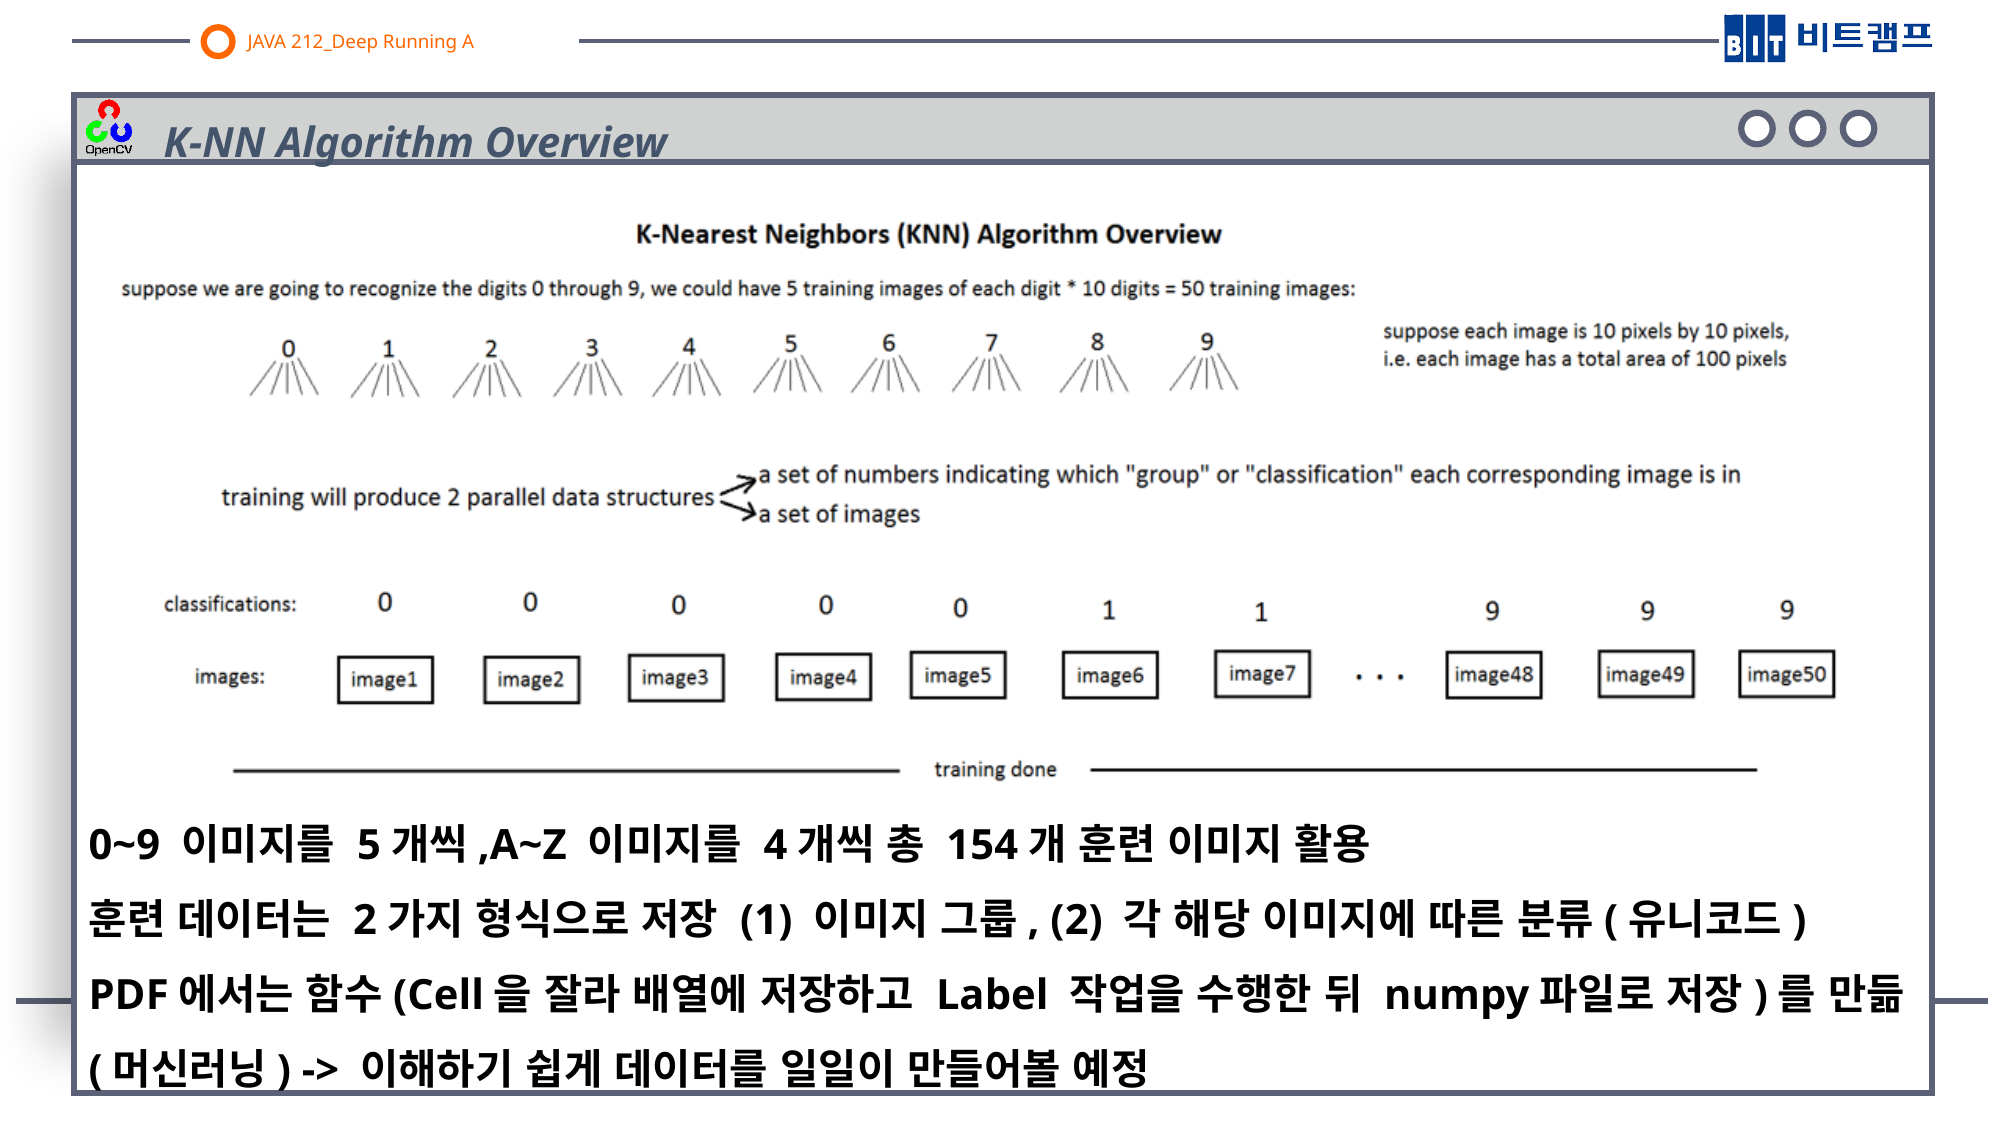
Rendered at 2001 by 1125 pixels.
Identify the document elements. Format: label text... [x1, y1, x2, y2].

text_box 0~9 이미지를 5개씩,A~Z 이미지를 4개씩 총 154개 훈련 이미지 활용 훈련 데이터는 2가지 형식으로 저장 (1) 이미지 그룹, (2) 각 해당 이미지에 따른 분류(유니코드) PDF에서는 함수(Cell을 잘라 배열에 저장하고 Label 작업을 수행한 뒤 numpy파일로 저장)를 만듦(머신러닝) -> 이해하기 쉽게 데이터를 일일이 만들어볼 예정 [73, 785, 1932, 1001]
text_box 0~9 이미지를 5개씩,A~Z 이미지를 4개씩 총 154개 훈련 이미지 활용 훈련 데이터는 2가지 형식으로 저장 (1) 이미지 그룹, (2) 각 해당 이미지에 따른 분류(유니코드) PDF에서는 함수(Cell을 잘라 배열에 저장하고 Label 작업을 수행한 뒤 numpy파일로 저장)를 만듦(머신러닝) -> 이해하기 쉽게 데이터를 일일이 만들어볼 예정 [73, 1002, 1932, 1125]
text_box [1841, 111, 1876, 146]
picture [1714, 0, 1933, 70]
picture [101, 200, 1895, 811]
text_box [1790, 111, 1825, 146]
text_box [73, 163, 1933, 1001]
picture [85, 99, 132, 156]
text_box [1740, 111, 1774, 146]
text_box K-NN Algorithm Overview [73, 94, 1933, 163]
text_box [203, 23, 768, 60]
